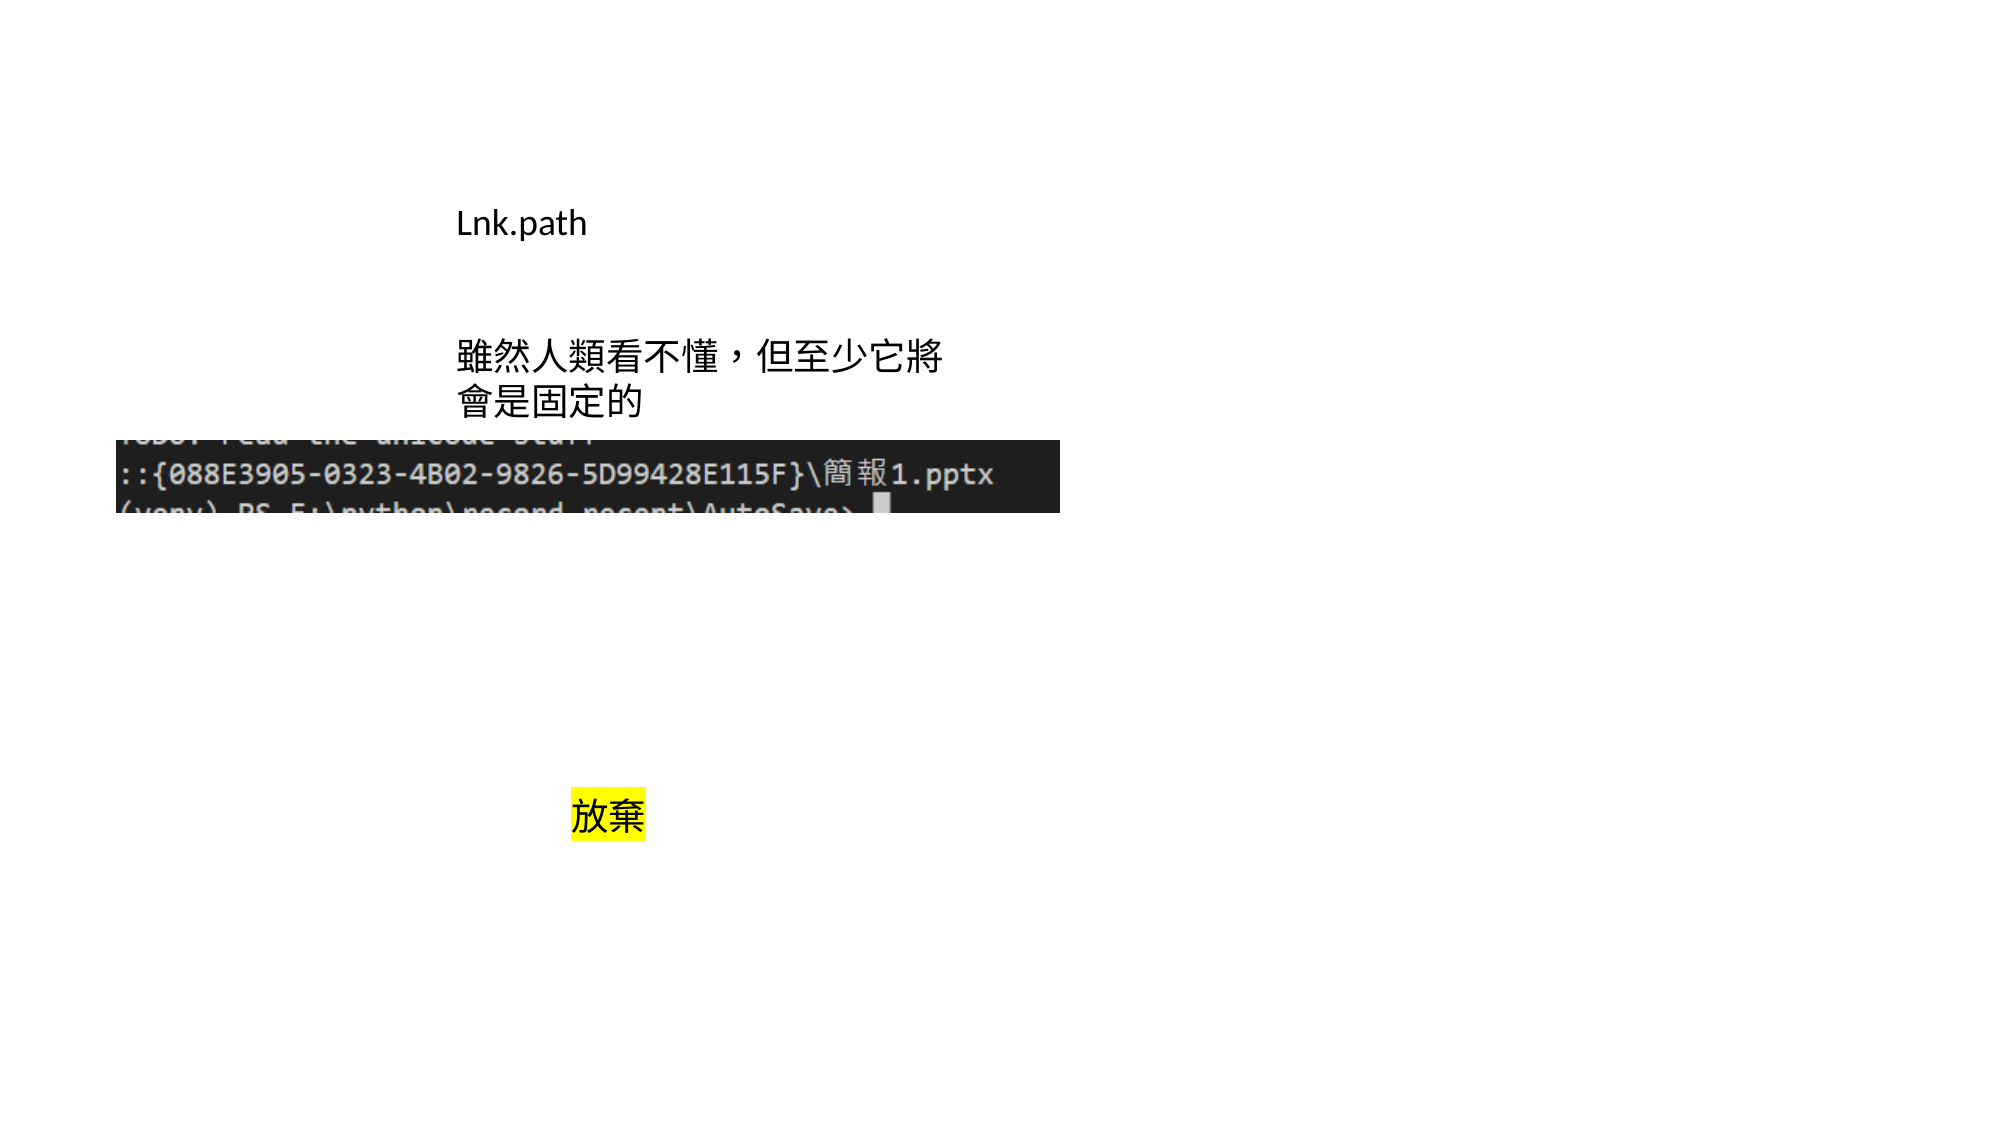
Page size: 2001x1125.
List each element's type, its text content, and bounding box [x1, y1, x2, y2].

picture [116, 440, 1061, 513]
text_box 放棄 [556, 785, 1103, 846]
text_box Lnk.path 雖然人類看不懂，但至少它將會是固定的 [441, 190, 988, 431]
